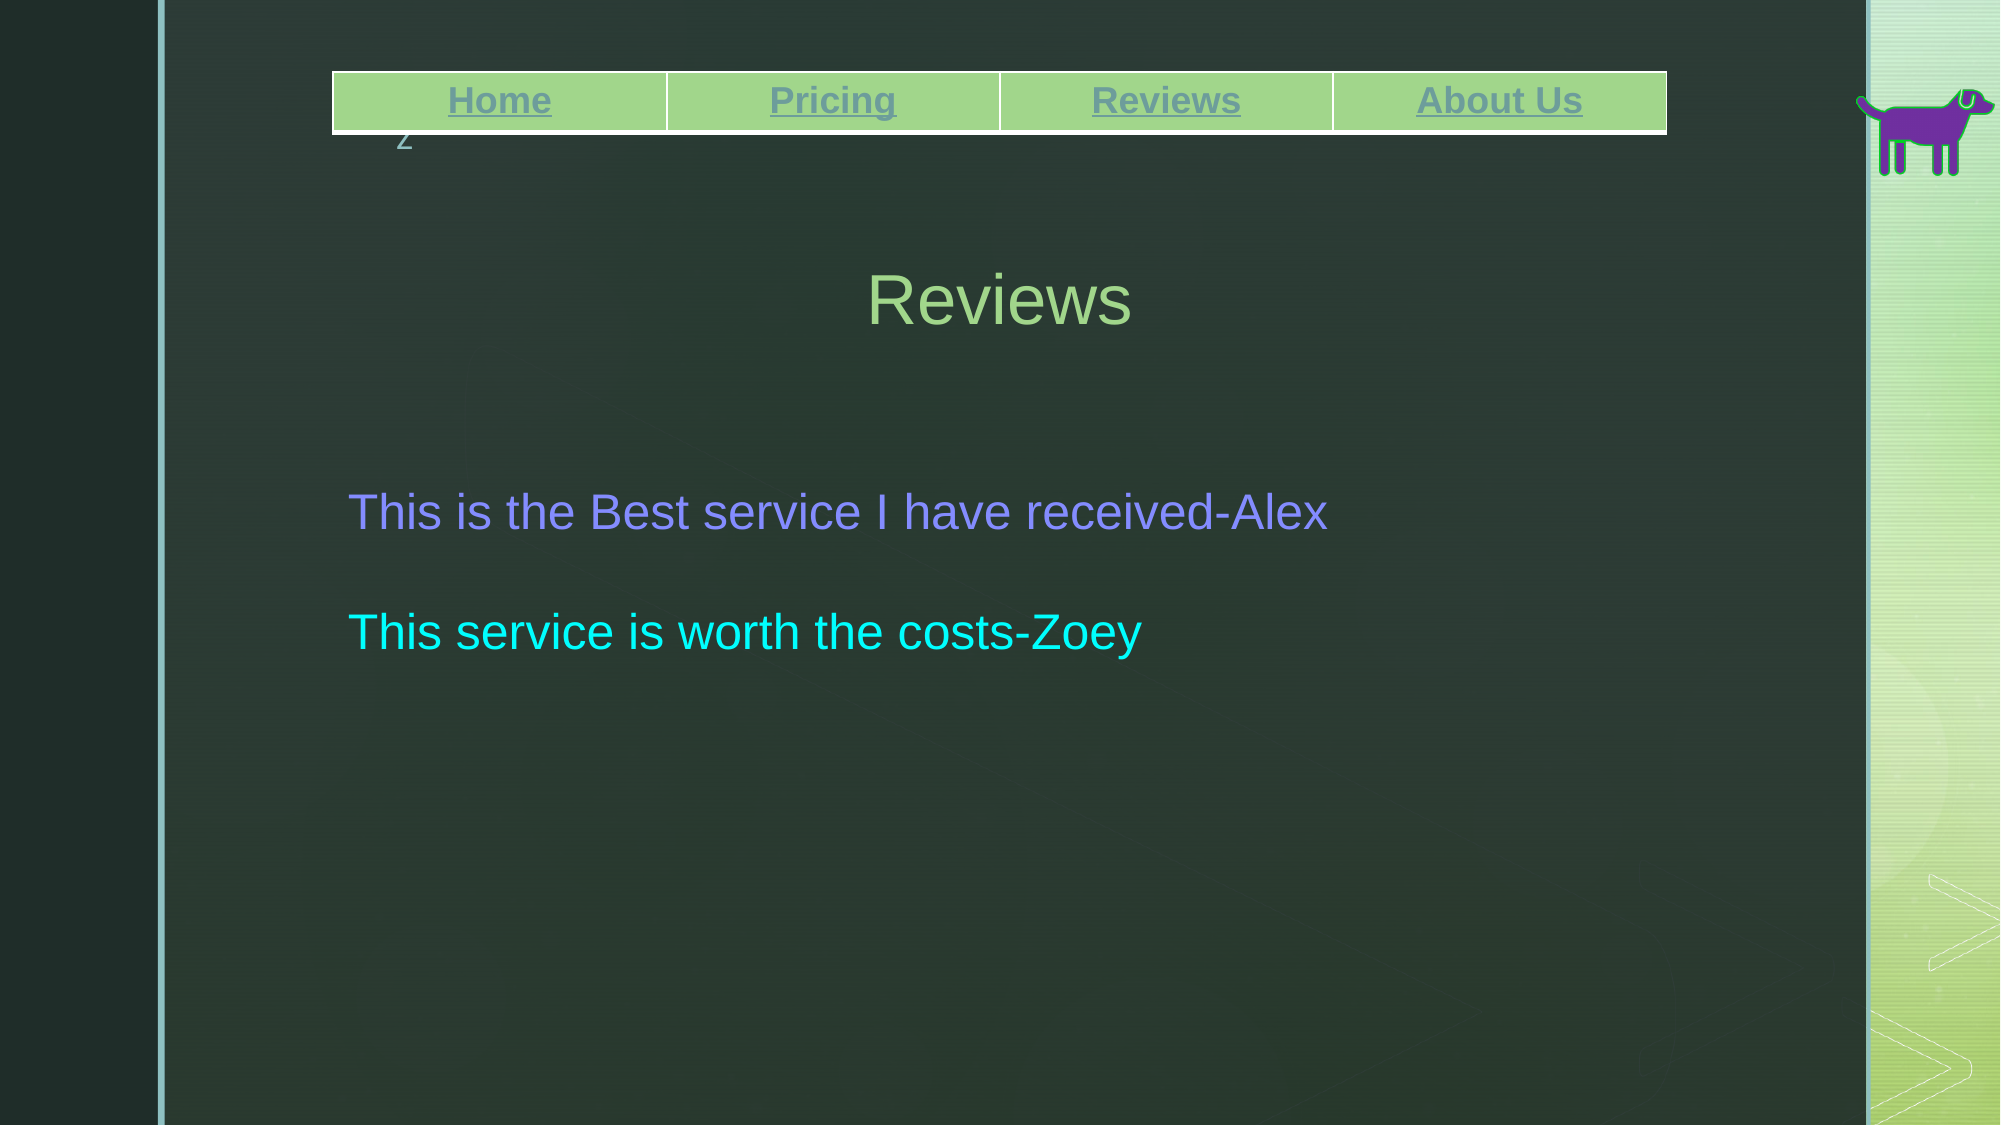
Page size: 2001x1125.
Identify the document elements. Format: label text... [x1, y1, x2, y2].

title Reviews [347, 255, 1653, 433]
table_header Reviews [1001, 73, 1332, 130]
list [1849, 57, 2000, 208]
table_header Home [334, 73, 666, 130]
table_header Pricing [668, 73, 999, 130]
text_box This is the Best service I have received-Alex This service is worth the costs-Zoey [333, 471, 1795, 667]
table_header About Us [1334, 73, 1666, 130]
picture [1871, 0, 2001, 1125]
